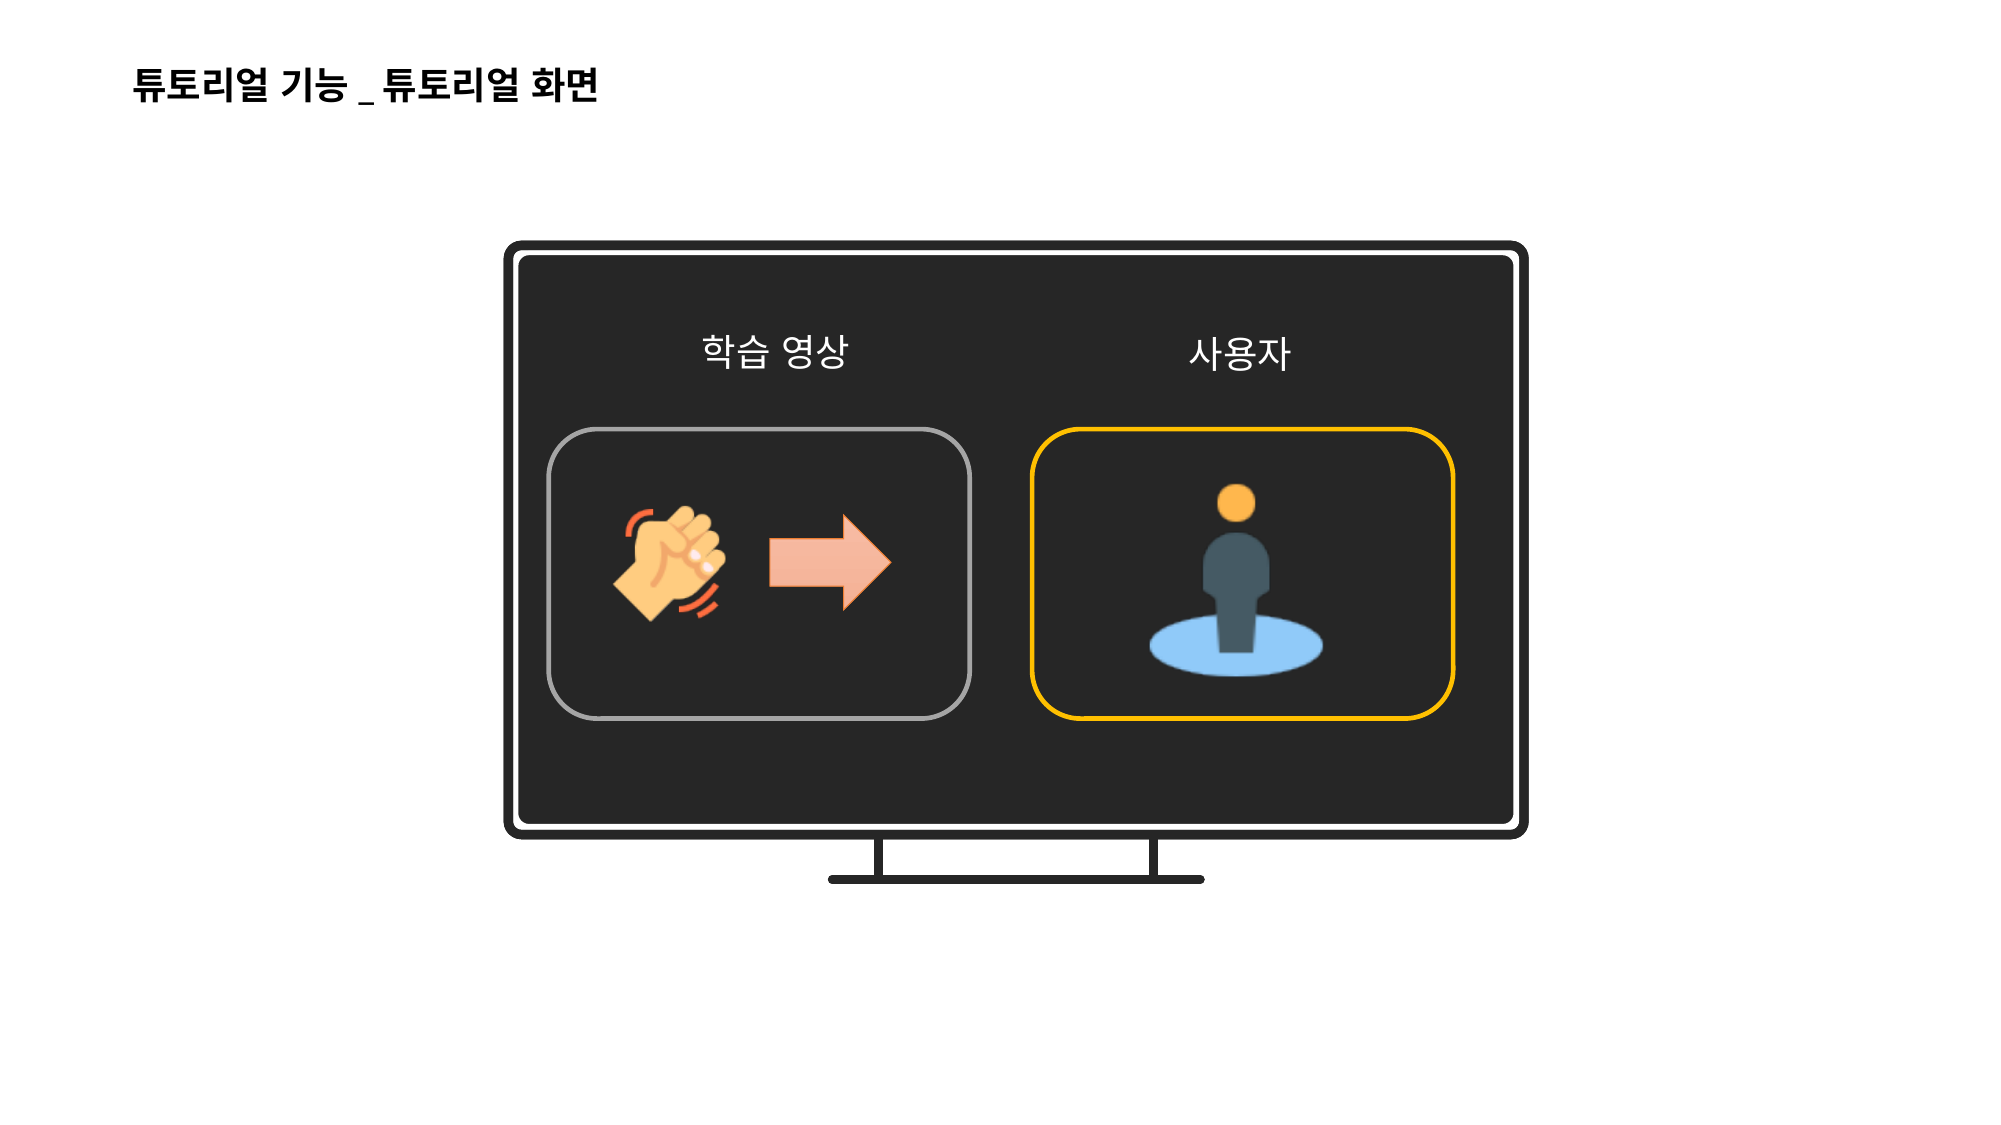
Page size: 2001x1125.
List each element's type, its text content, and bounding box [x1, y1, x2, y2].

text_box 튜토리얼 기능_튜토리얼 화면 [117, 55, 616, 115]
picture [594, 487, 745, 638]
picture [1121, 465, 1353, 697]
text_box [508, 245, 1524, 880]
